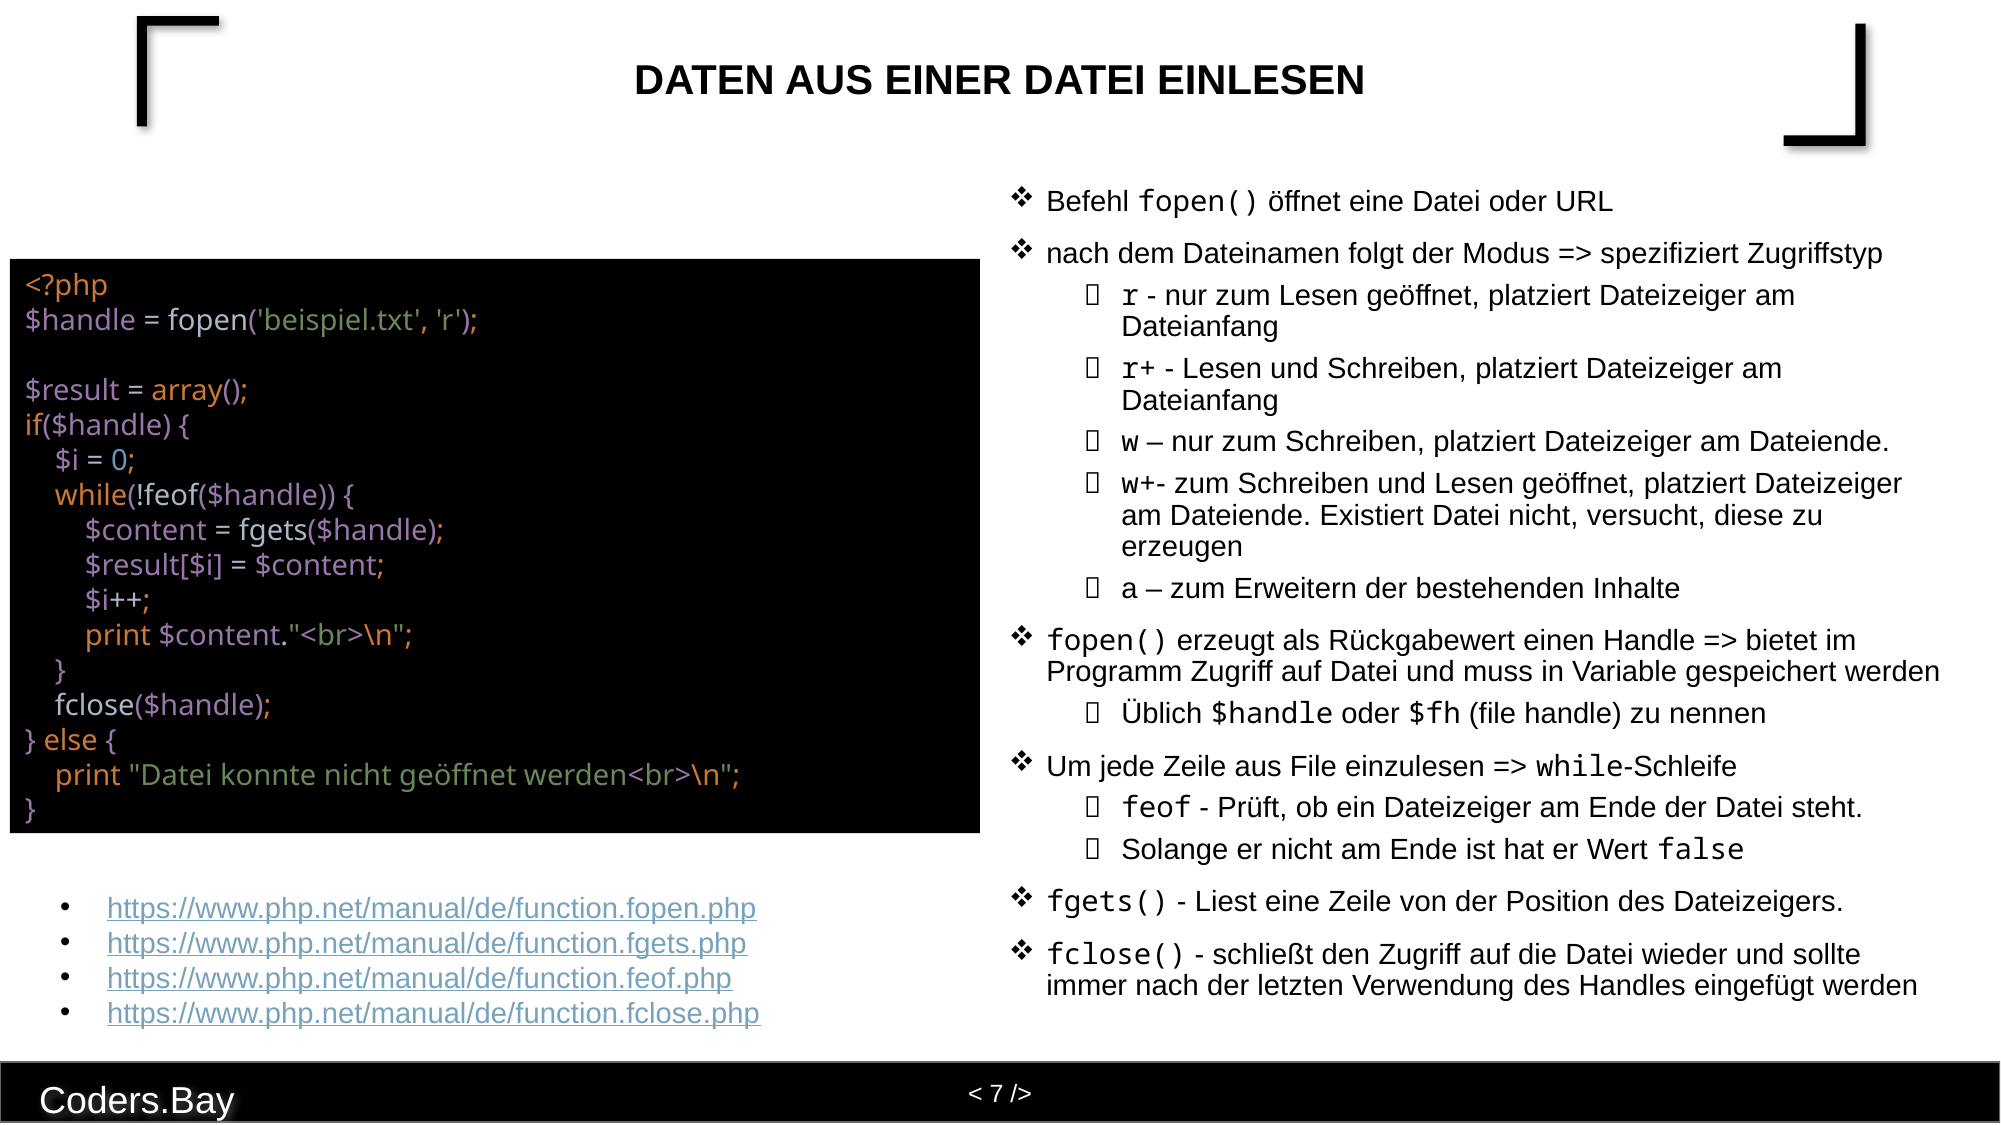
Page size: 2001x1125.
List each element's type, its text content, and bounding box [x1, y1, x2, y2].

title Daten aus einer Datei einlesen [155, 36, 1845, 127]
text_box https://www.php.net/manual/de/function.fopen.php https://www.php.net/manual/de/function.fgets.php https://www.php.net/manual/de/function.feof.php https://www.php.net/manual/de/function.fclose.php [45, 881, 1049, 1037]
text_box <?php $handle = fopen('beispiel.txt', 'r'); $result = array(); if($handle) { $i = 0; while(!feof($handle)) { $content = fgets($handle); $result[$i] = $content; $i++; print $content."<br>\n"; } fclose($handle); } else { print "Datei konnte nicht geöffnet werden<br>\n"; } [9, 258, 980, 834]
list Befehl fopen() öffnet eine Datei oder URL nach dem Dateinamen folgt der Modus => spezifiziert Zugriffstyp r - nur zum Lesen geöffnet, platziert Dateizeiger am Dateianfang r+ - Lesen und Schreiben, platziert Dateizeiger am Dateianfang w – nur zum Schreiben, platziert Dateizeiger am Dateiende. w+- zum Schreiben und Lesen geöffnet, platziert Dateizeiger am Dateiende. Existiert Datei nicht, versucht, diese zu erzeugen a – zum Erweitern der bestehenden Inhalte fopen() erzeugt als Rückgabewert einen Handle => bietet im Programm Zugriff auf Datei und muss in Variable gespeichert werden Üblich $handle oder $fh (file handle) zu nennen Um jede Zeile aus File einzulesen => while-Schleife feof - Prüft, ob ein Dateizeiger am Ende der Datei steht. Solange er nicht am Ende ist hat er Wert false fgets() - Liest eine Zeile von der Position des Dateizeigers. fclose() - schließt den Zugriff auf die Datei wieder und sollte immer nach der letzten Verwendung des Handles eingefügt werden [994, 178, 1964, 956]
